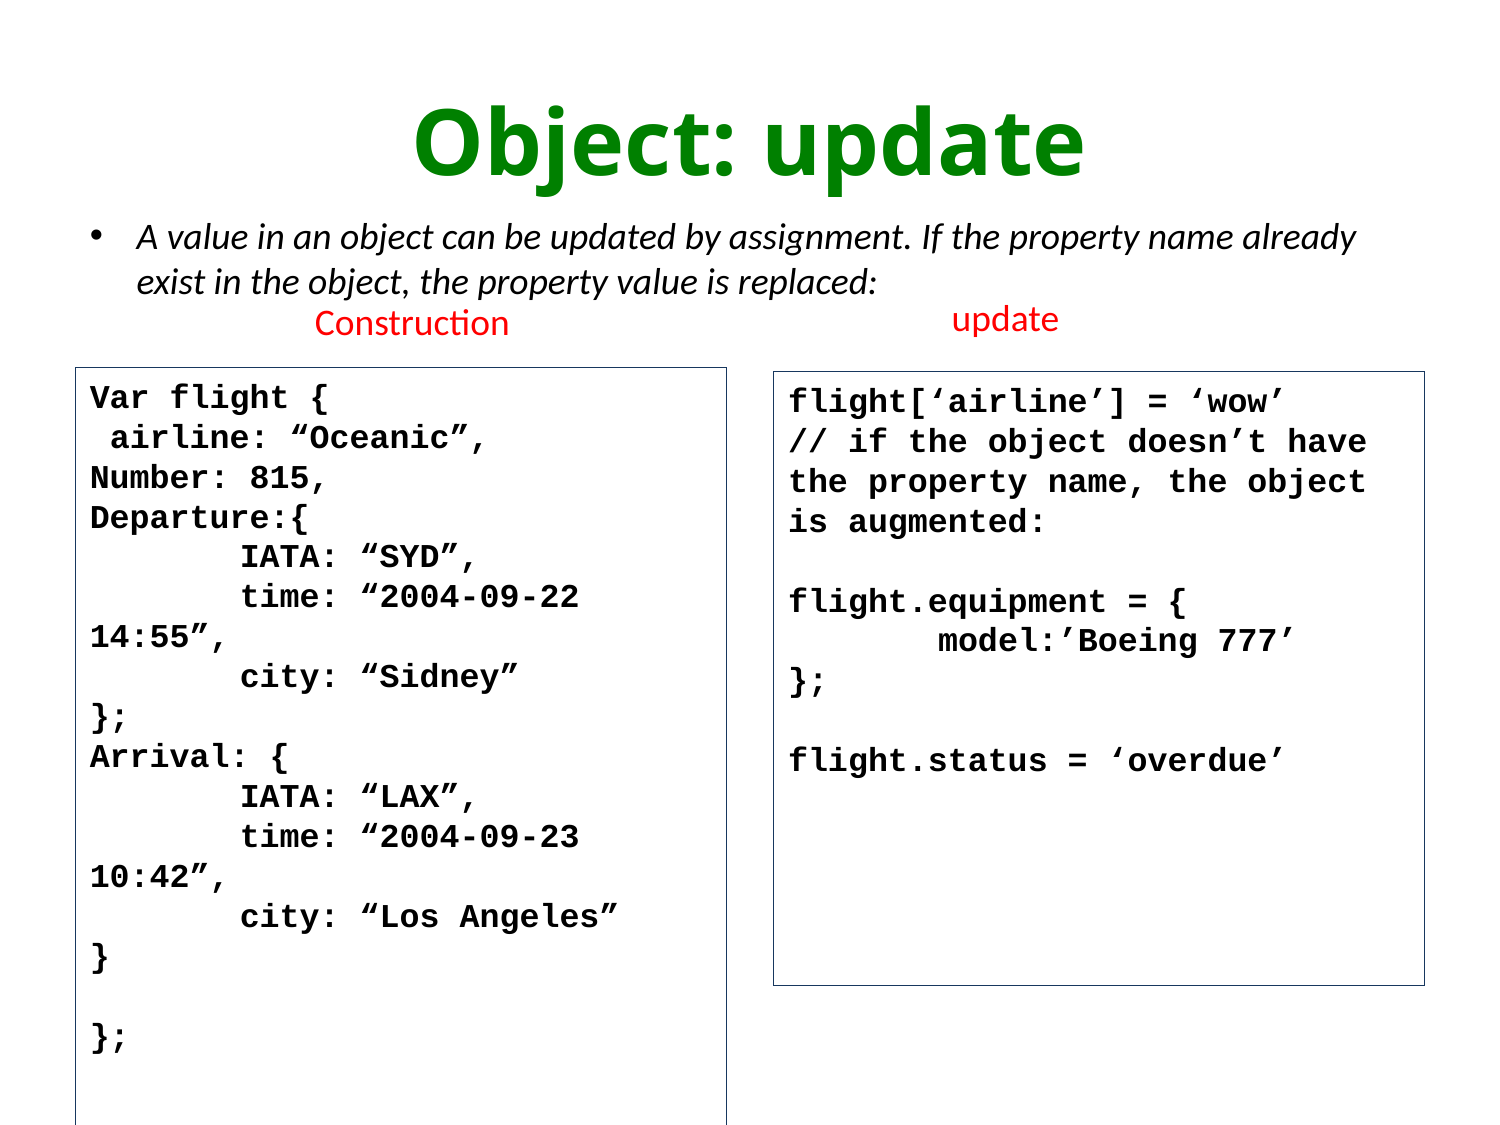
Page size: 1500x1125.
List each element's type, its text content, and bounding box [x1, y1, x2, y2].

text_box flight[‘airline’] = ‘wow’ // if the object doesn’t have the property name, the object is augmented: flight.equipment = { model:’Boeing 777’ }; flight.status = ‘overdue’ [773, 371, 1425, 986]
text_box update [936, 286, 1075, 346]
text_box Var flight { airline: “Oceanic”, Number: 815, Departure:{ IATA: “SYD”, time: “2004-09-22 14:55”, city: “Sidney” }; Arrival: { IATA: “LAX”, time: “2004-09-23 10:42”, city: “Los Angeles” } }; [75, 367, 727, 1125]
title Object: update [75, 45, 1425, 233]
text_box A value in an object can be updated by assignment. If the property name already exist in the object, the property value is replaced: [75, 204, 1393, 309]
text_box Construction [300, 290, 534, 351]
